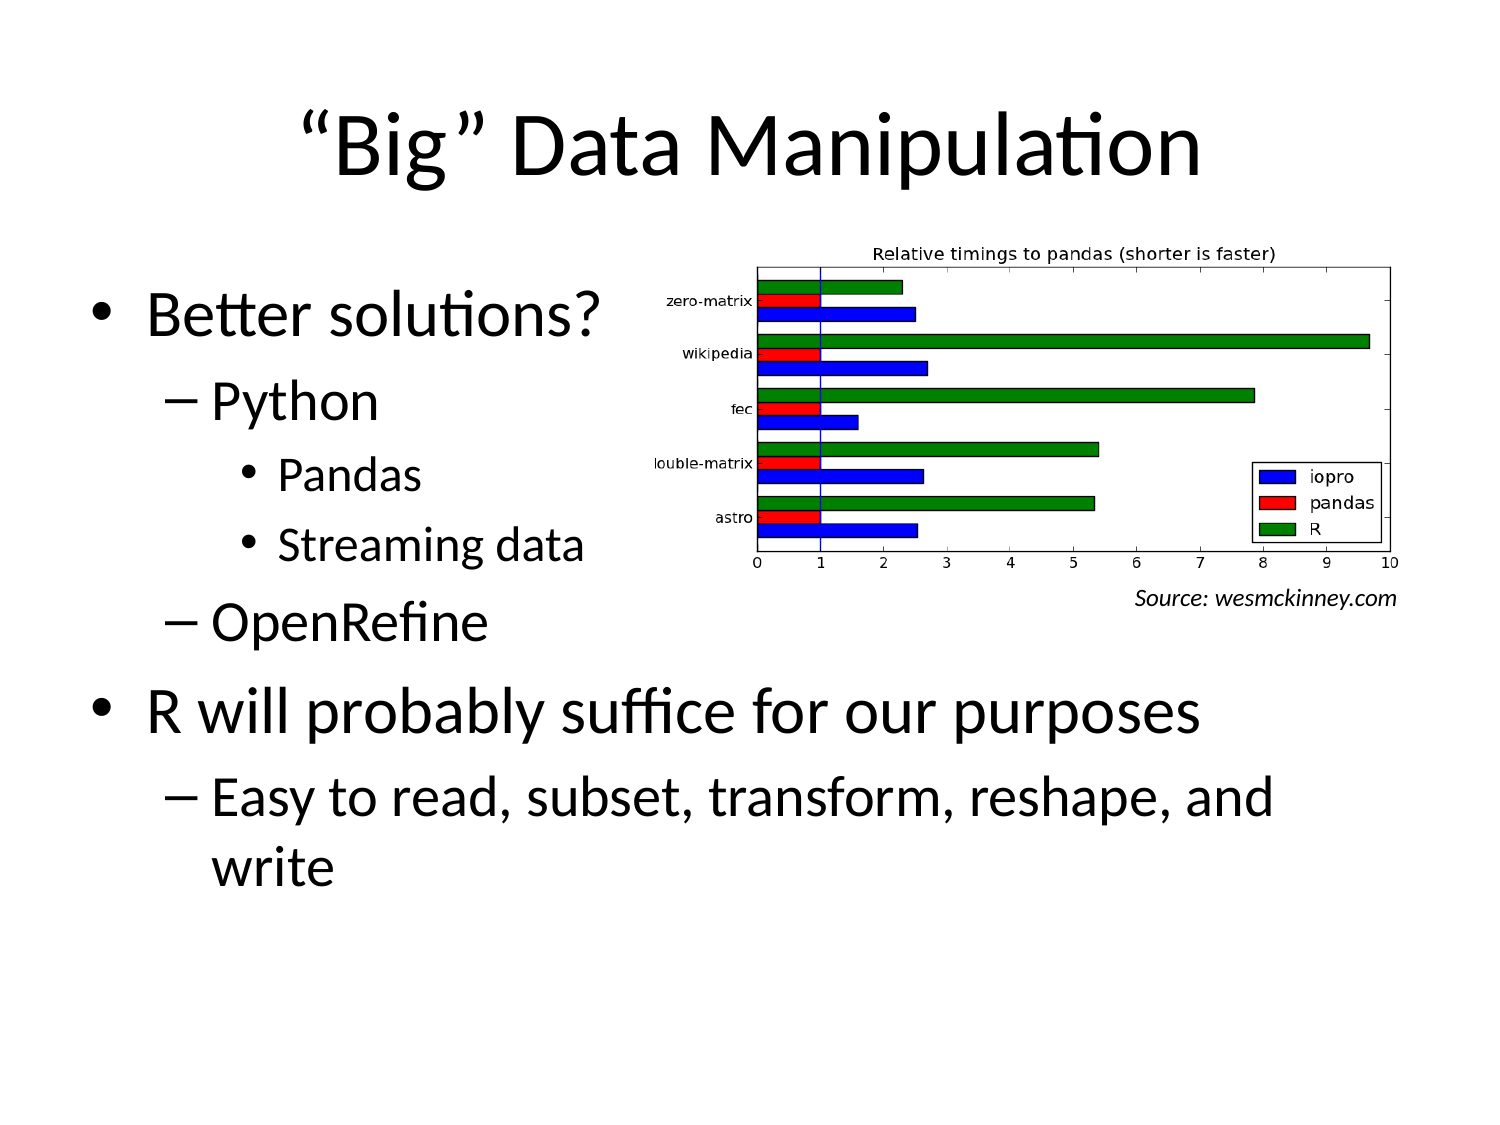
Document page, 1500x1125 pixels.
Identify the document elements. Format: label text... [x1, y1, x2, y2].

list Better solutions? Python Pandas Streaming data OpenRefine R will probably suffice for our purposes Easy to read, subset, transform, reshape, and write [75, 262, 1425, 1005]
title “Big” Data Manipulation [75, 45, 1425, 233]
text_box Source: wesmckinney.com [1120, 595, 1413, 619]
picture [655, 231, 1471, 587]
